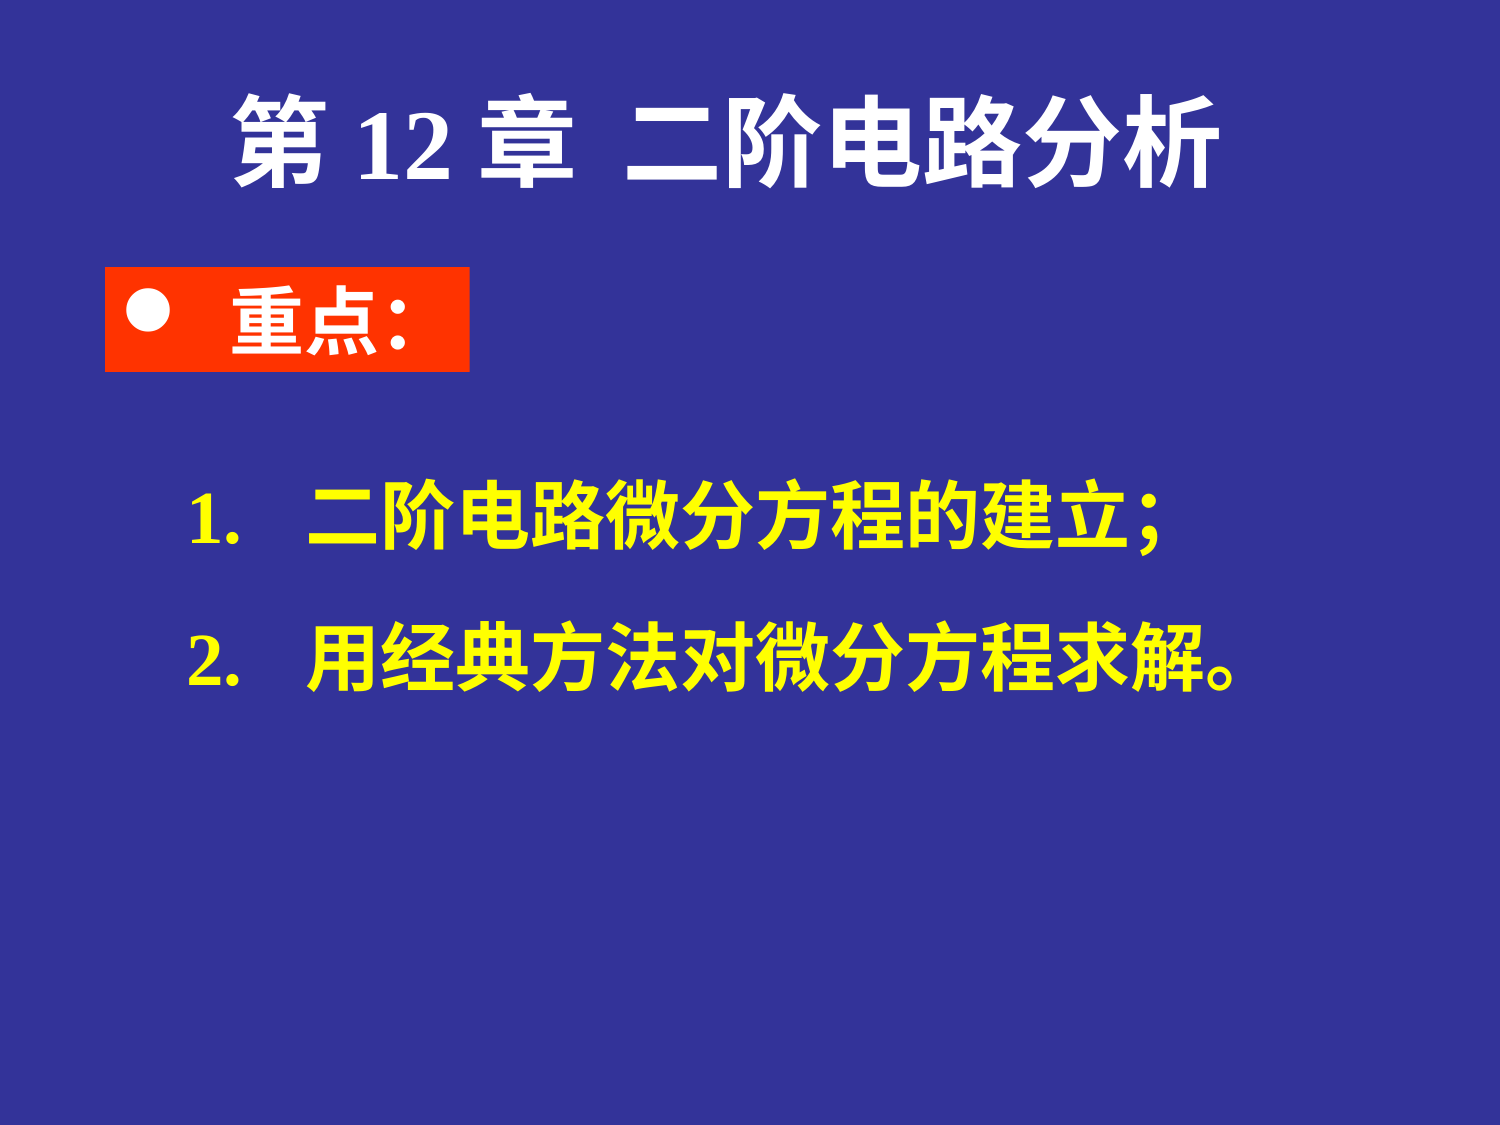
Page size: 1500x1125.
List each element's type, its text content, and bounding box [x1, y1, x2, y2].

text_box 第12章 二阶电路分析 [183, 72, 1270, 208]
text_box 2. 用经典方法对微分方程求解。 [171, 603, 1365, 709]
text_box 1. 二阶电路微分方程的建立； [171, 461, 1306, 567]
text_box 重点： [105, 267, 470, 372]
